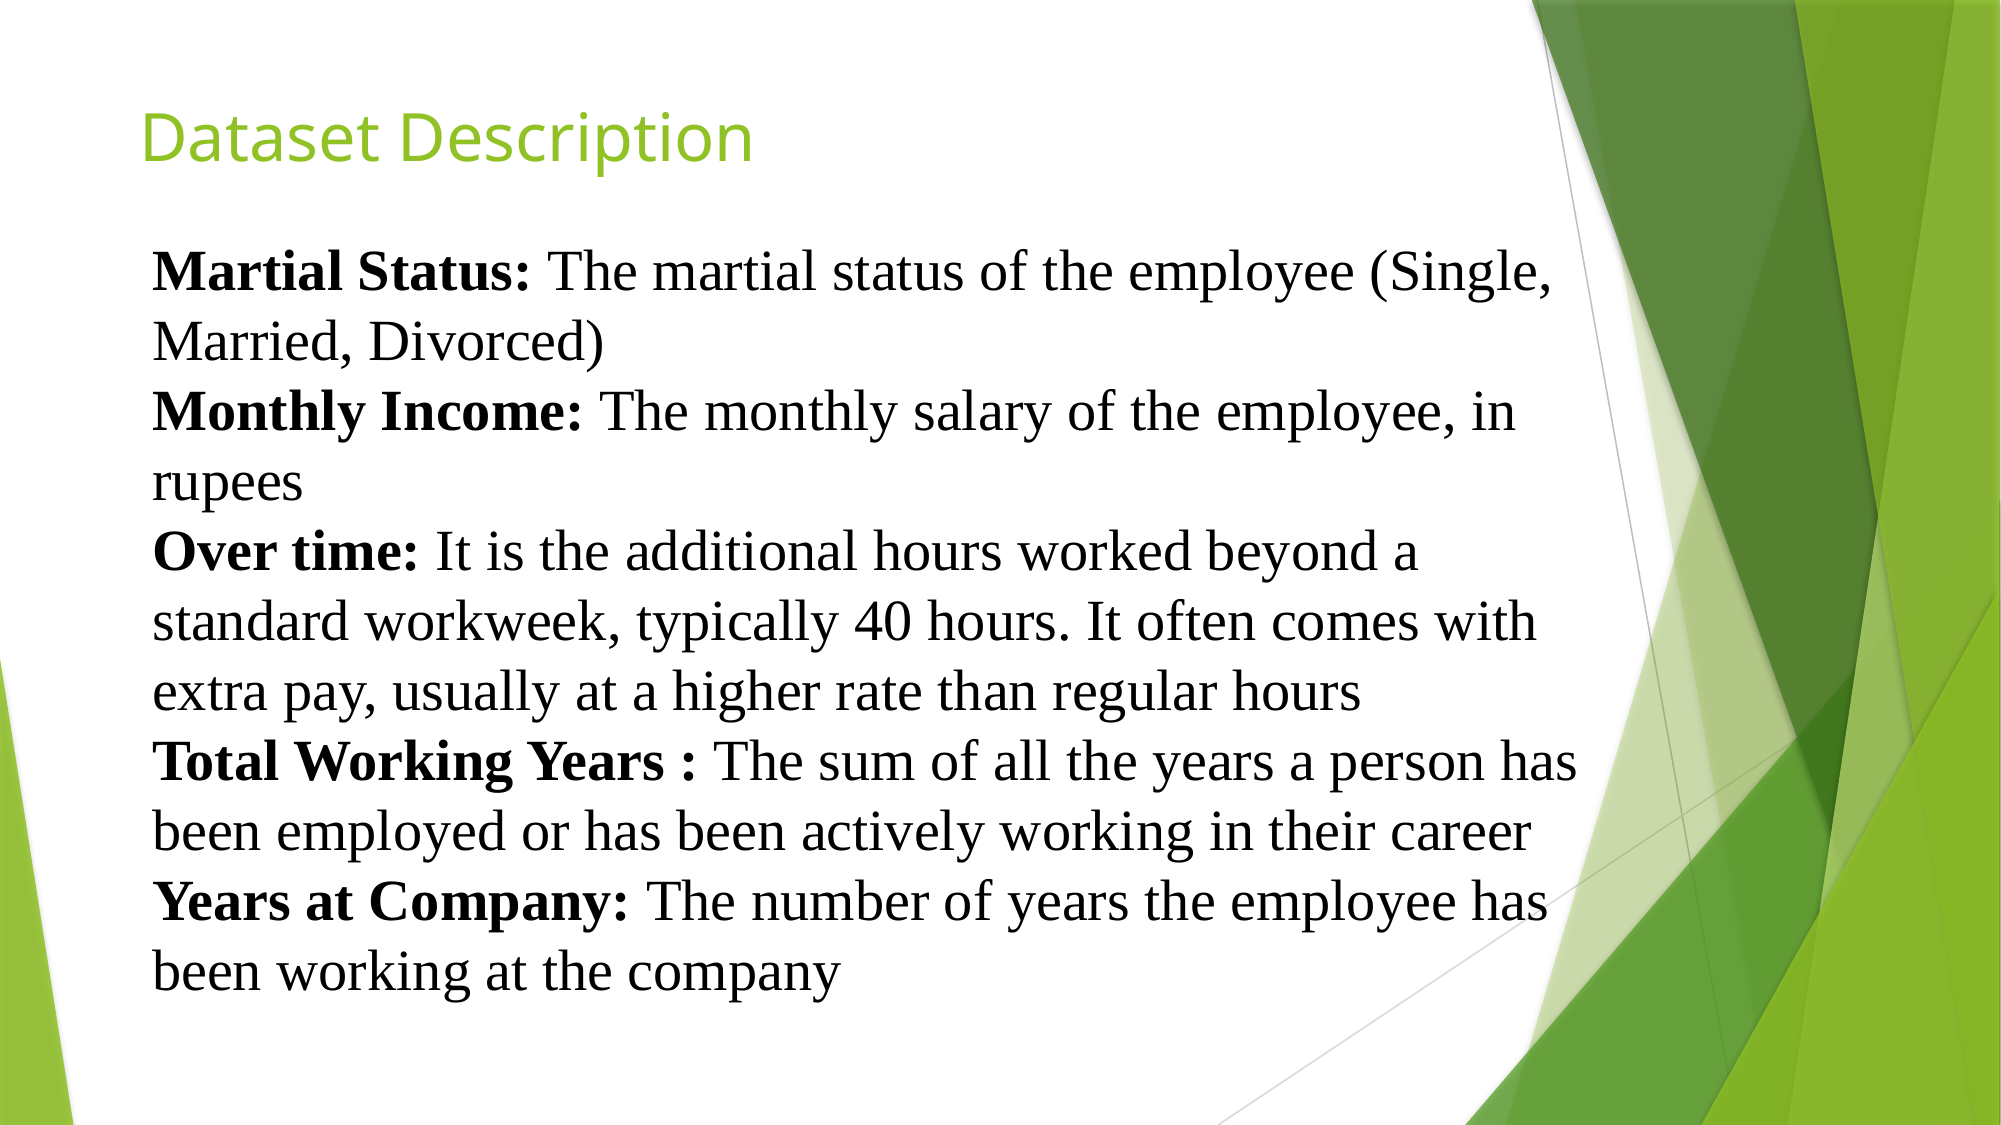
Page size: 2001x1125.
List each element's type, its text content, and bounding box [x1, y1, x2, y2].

text_box Martial Status: The martial status of the employee (Single, Married, Divorced) Monthly Income: The monthly salary of the employee, in rupees Over time: It is the additional hours worked beyond a standard workweek, typically 40 hours. It often comes with extra pay, usually at a higher rate than regular hours Total Working Years : The sum of all the years a person has been employed or has been actively working in their career Years at Company: The number of years the employee has been working at the company [137, 224, 1600, 1010]
text_box Dataset Description [124, 87, 772, 183]
